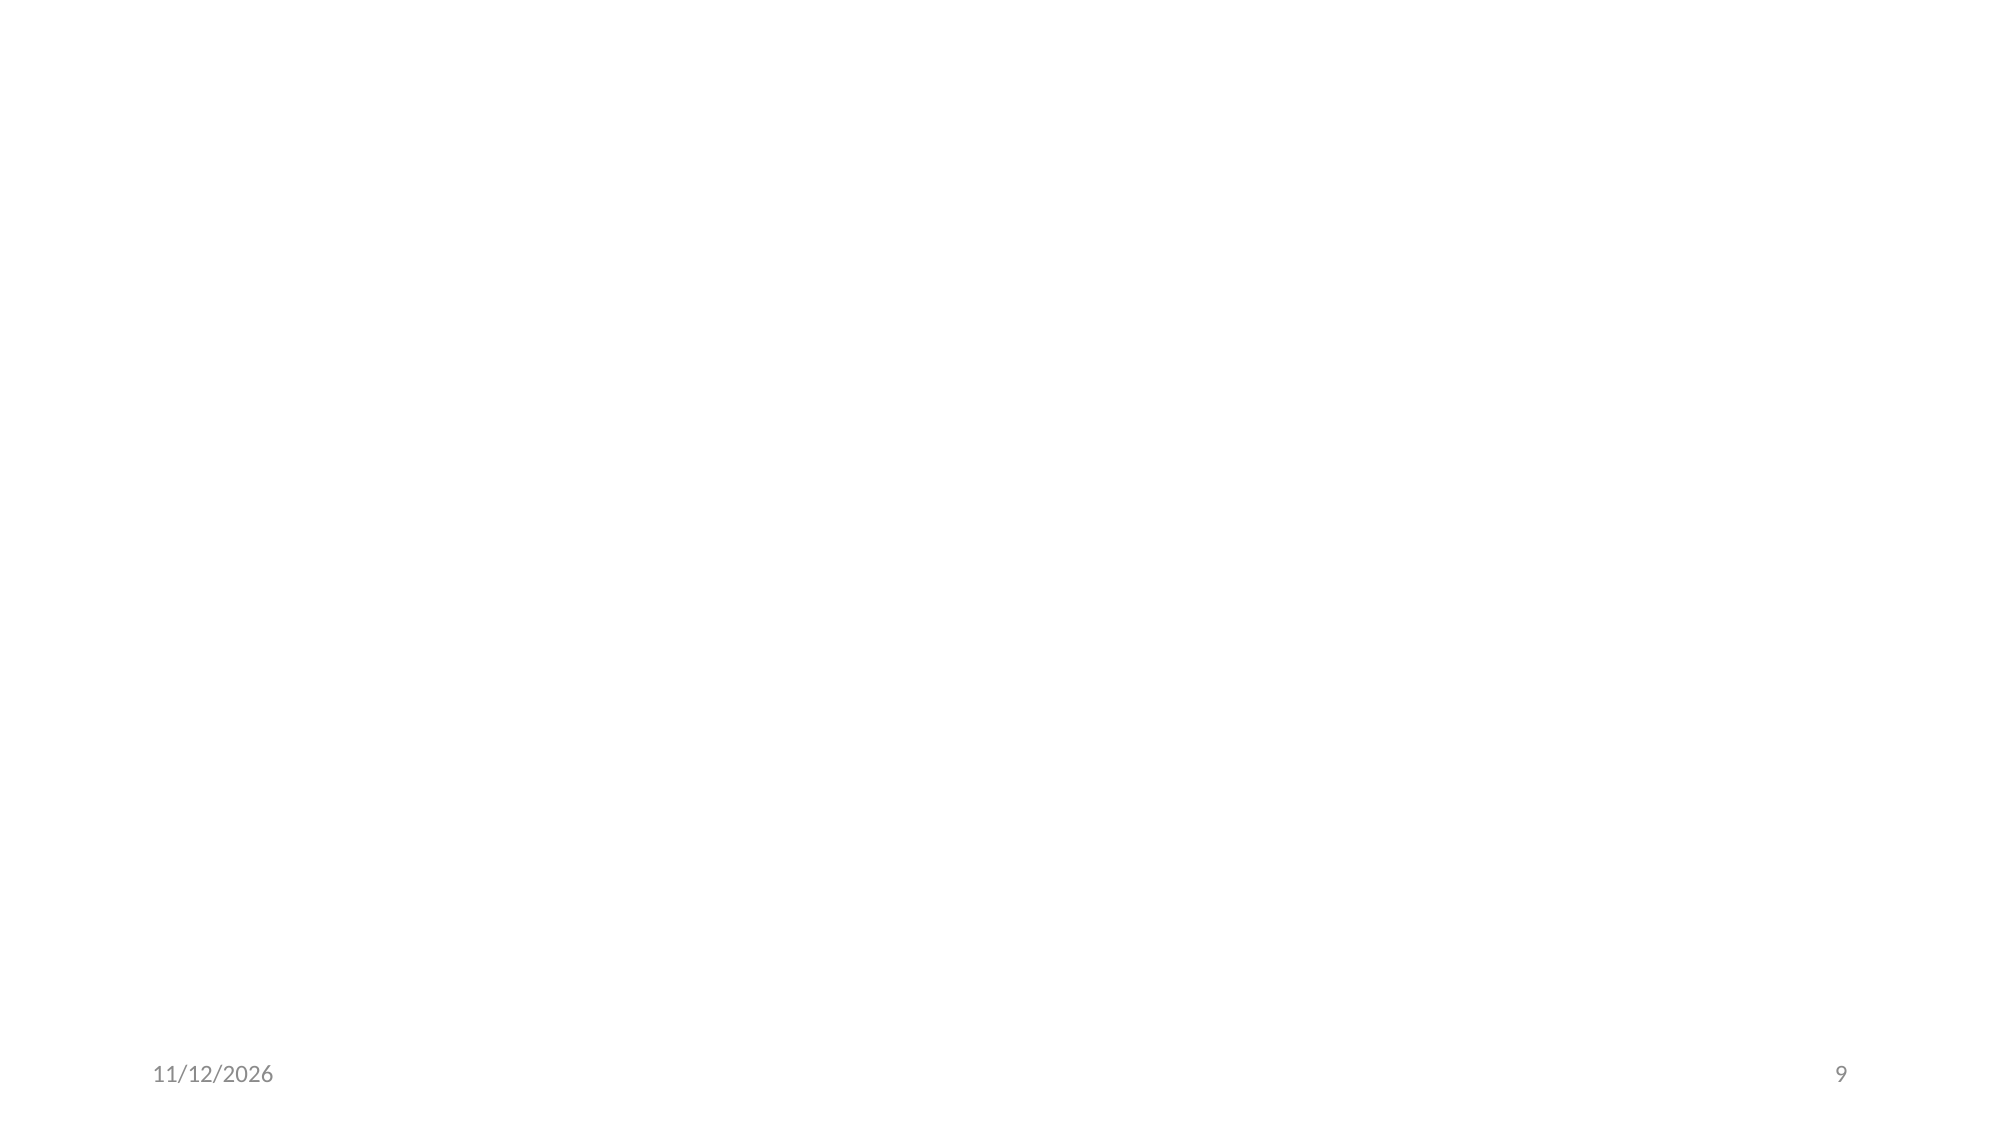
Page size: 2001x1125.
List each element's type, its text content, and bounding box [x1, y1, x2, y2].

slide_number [137, 1042, 588, 1103]
slide_number 9 [1412, 1042, 1863, 1103]
